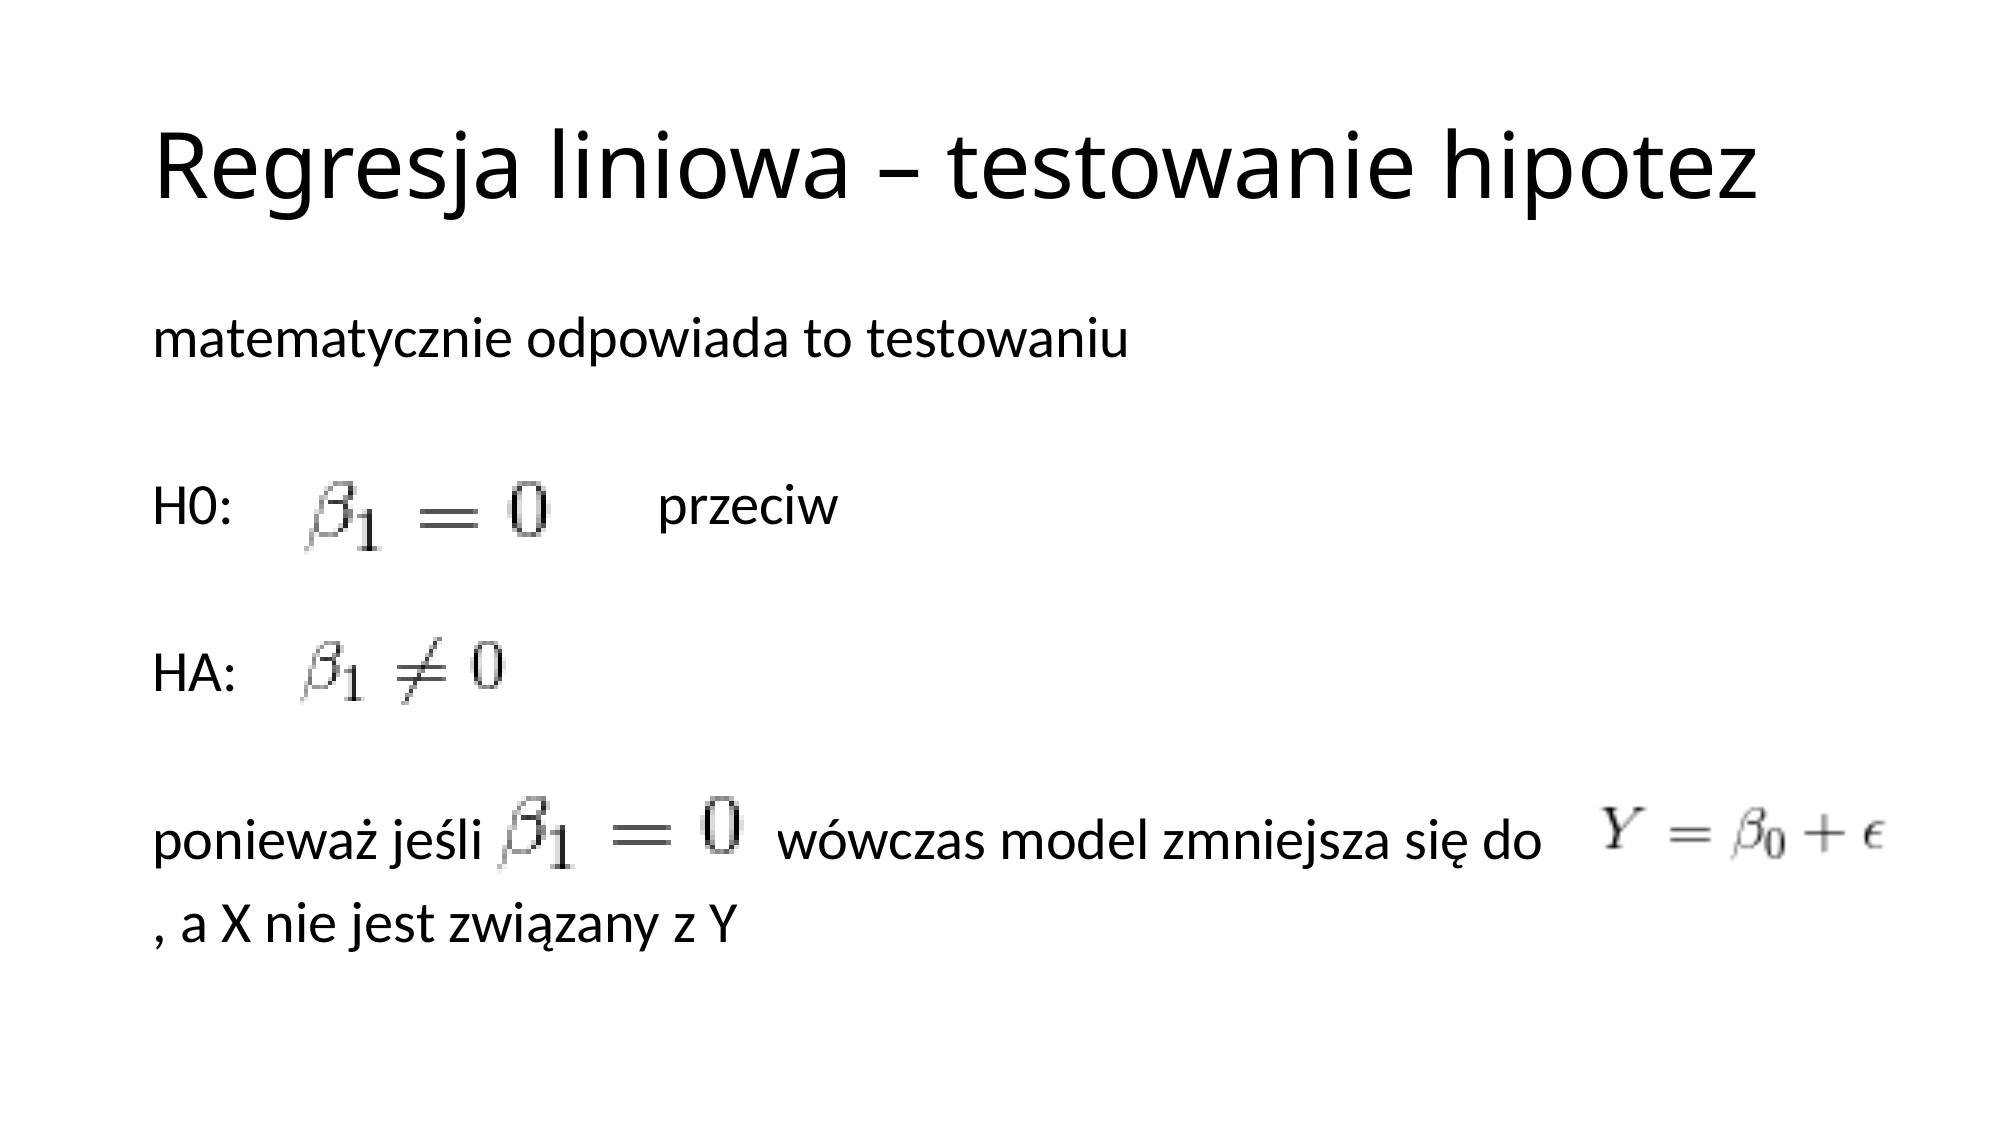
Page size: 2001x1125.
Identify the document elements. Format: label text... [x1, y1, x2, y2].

picture [295, 454, 585, 565]
picture [1584, 788, 1930, 894]
list matematycznie odpowiada to testowaniu H0: przeciw HA: ponieważ jeśli , wówczas model zmniejsza się do , a X nie jest związany z Y [137, 299, 1863, 1014]
title Regresja liniowa – testowanie hipotez [137, 59, 1863, 278]
picture [276, 617, 778, 884]
